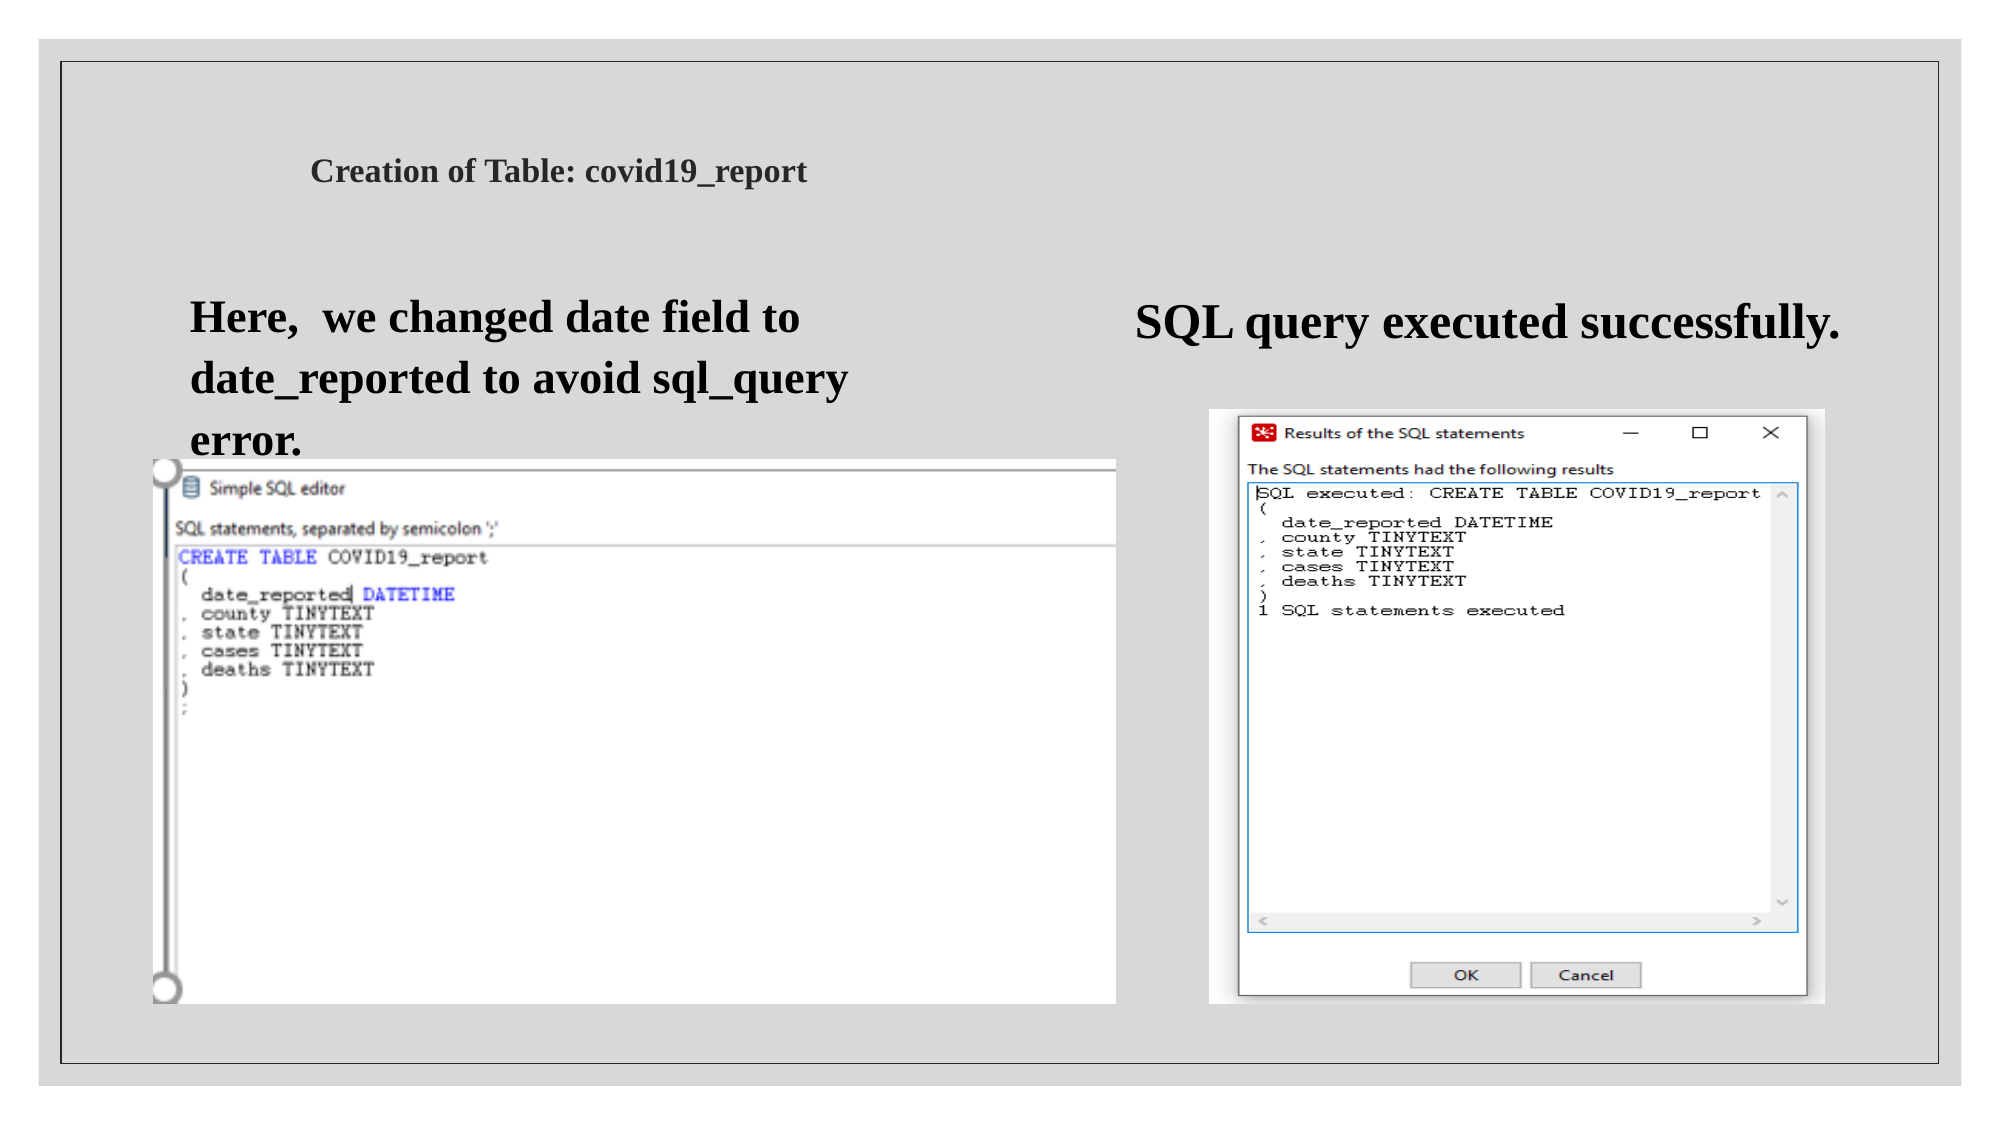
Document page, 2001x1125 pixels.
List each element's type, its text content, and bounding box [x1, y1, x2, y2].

list Here, we changed date field to date_reported to avoid sql_query error. [174, 273, 980, 455]
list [153, 459, 1116, 1004]
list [1209, 409, 1826, 1004]
list SQL query executed successfully. [1095, 273, 1860, 410]
title Creation of Table: covid19_report [174, 105, 1825, 242]
